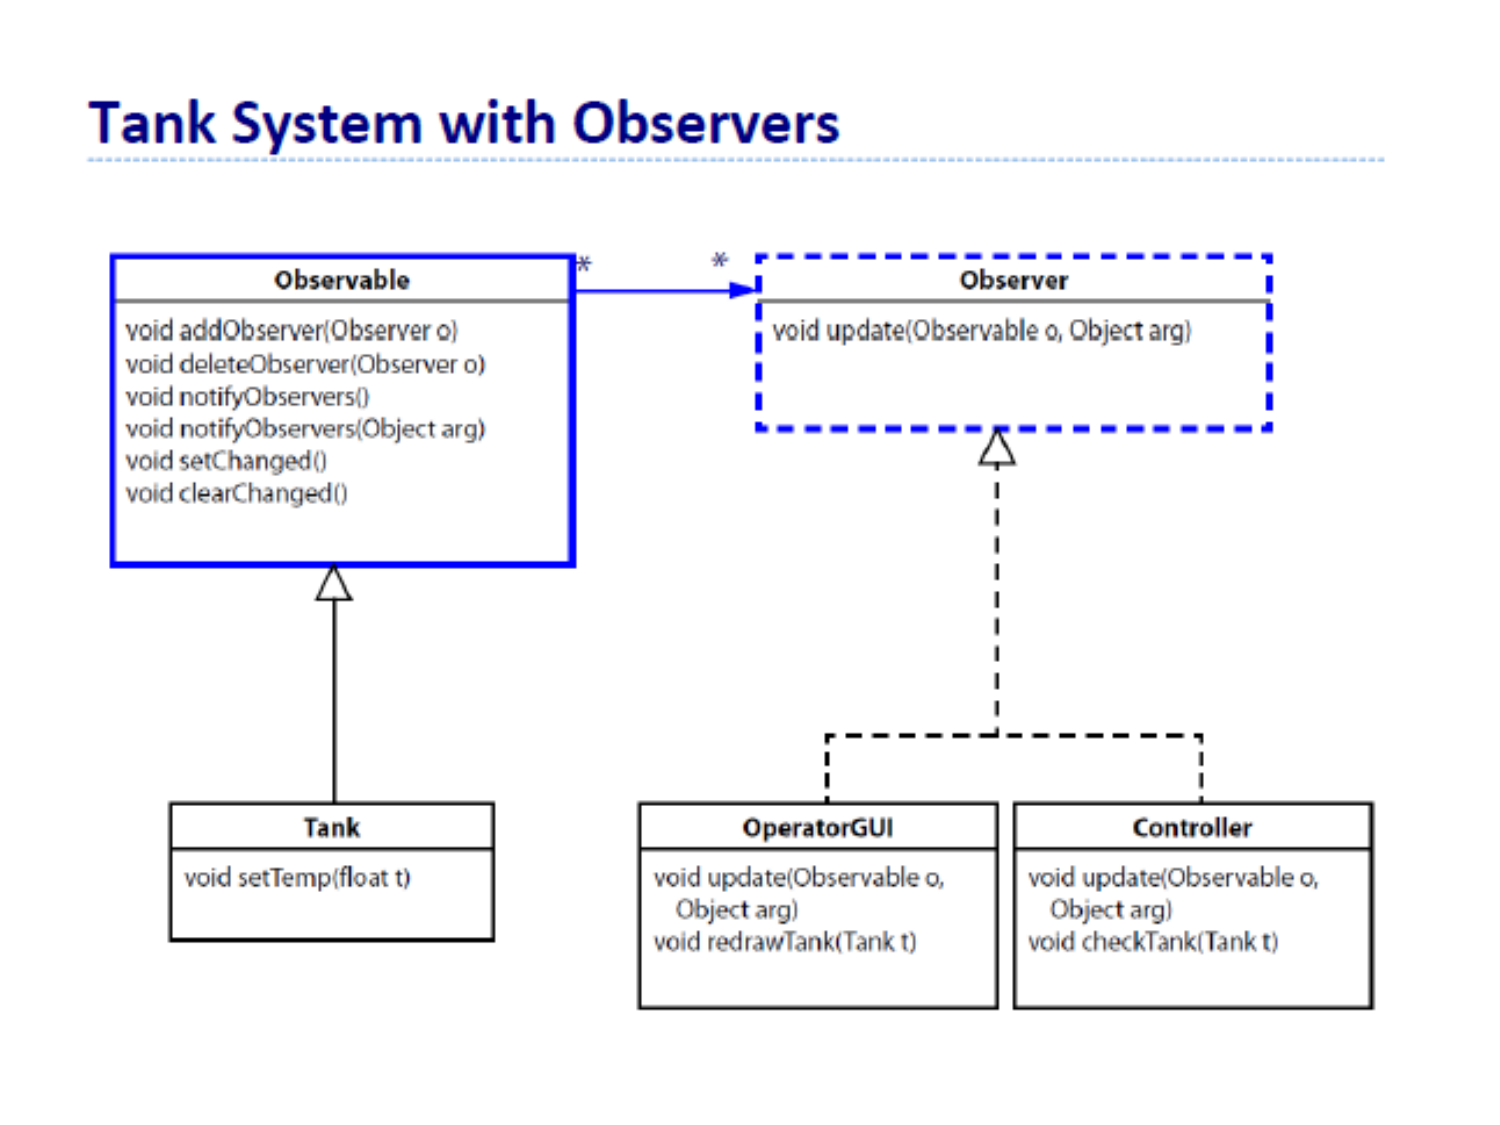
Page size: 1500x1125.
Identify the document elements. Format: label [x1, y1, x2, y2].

picture [49, 74, 1451, 1051]
